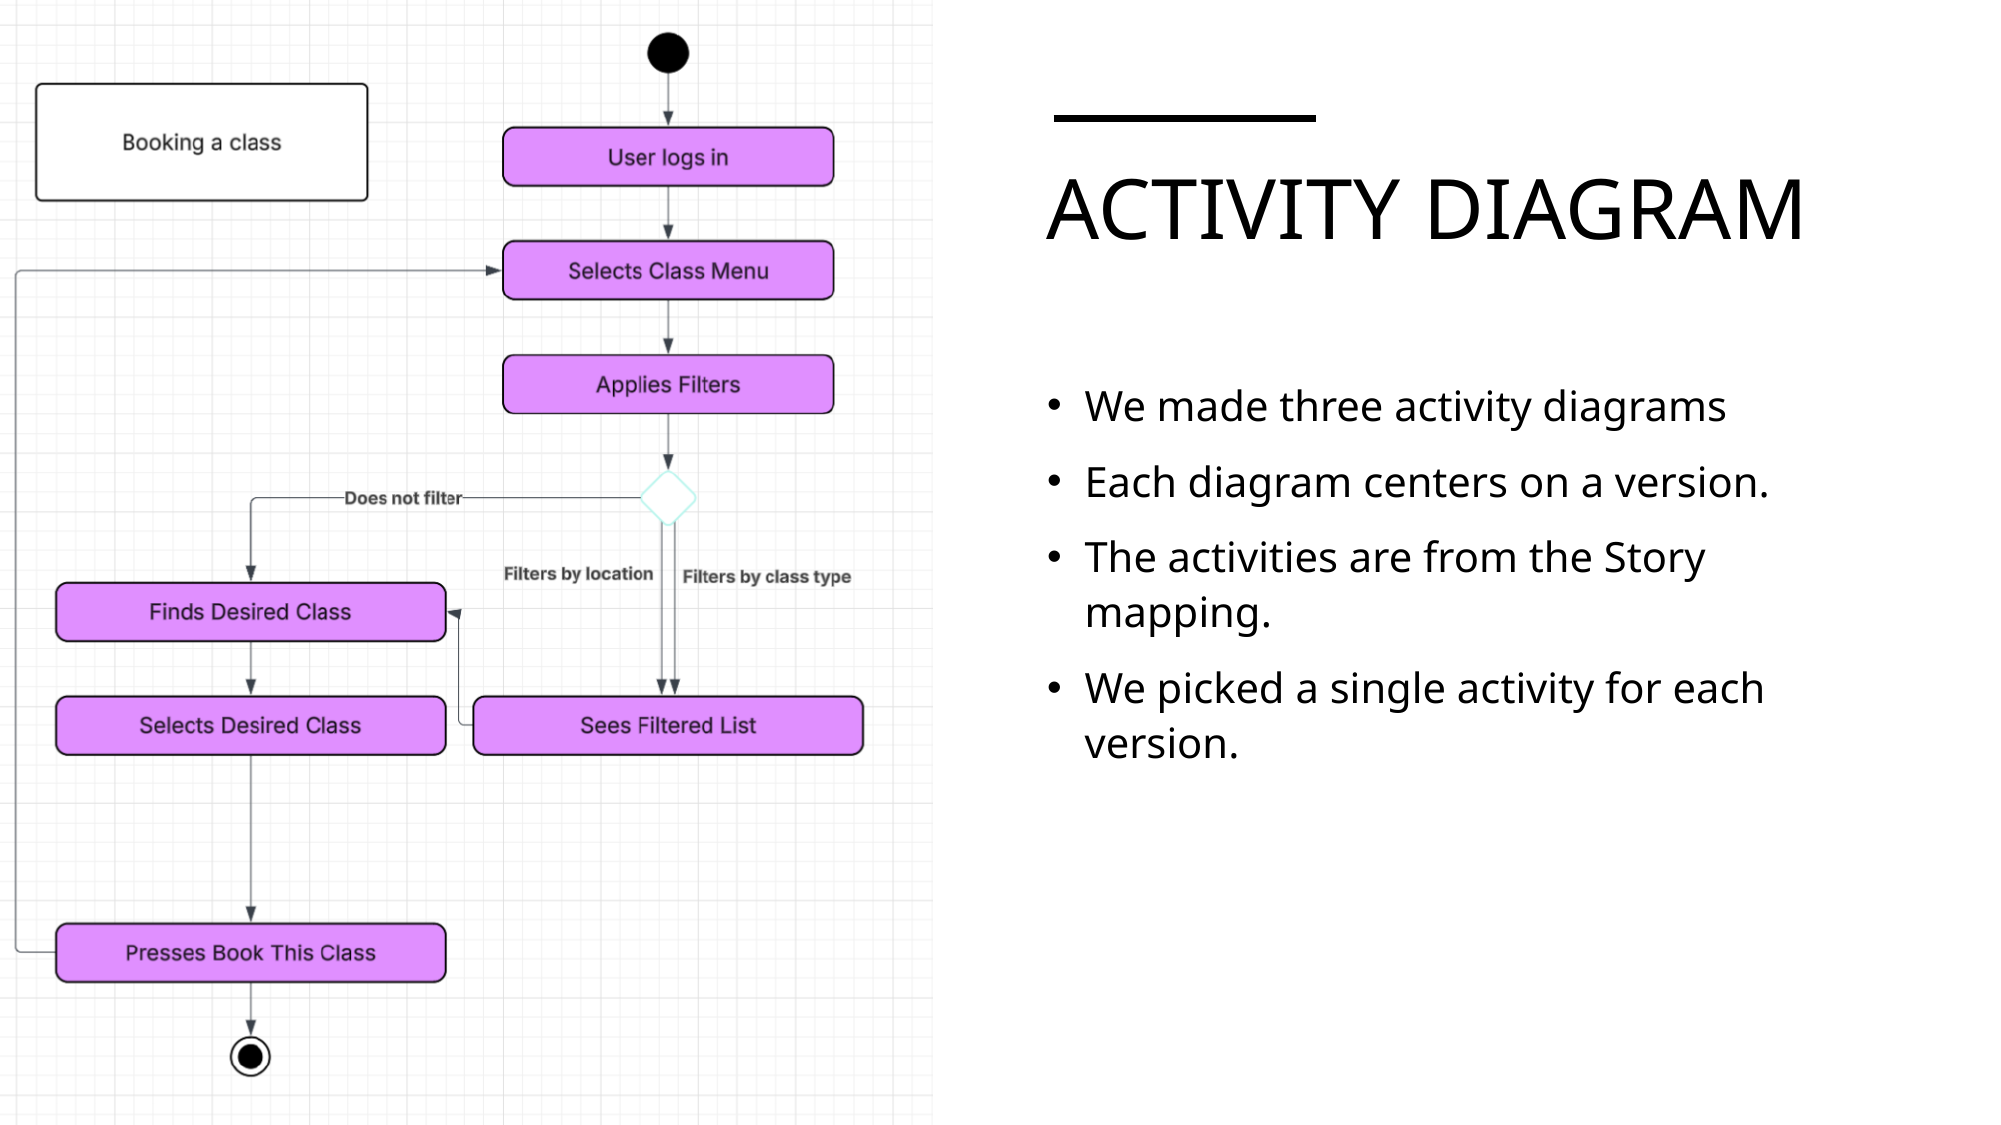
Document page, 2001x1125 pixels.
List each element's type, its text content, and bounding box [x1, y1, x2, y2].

text_box [933, 0, 2000, 1125]
title Activity diagram [1030, 149, 1885, 366]
picture [0, 0, 933, 1125]
list We made three activity diagrams Each diagram centers on a version. The activities are from the Story mapping. We picked a single activity for each version. [1031, 366, 1886, 1012]
